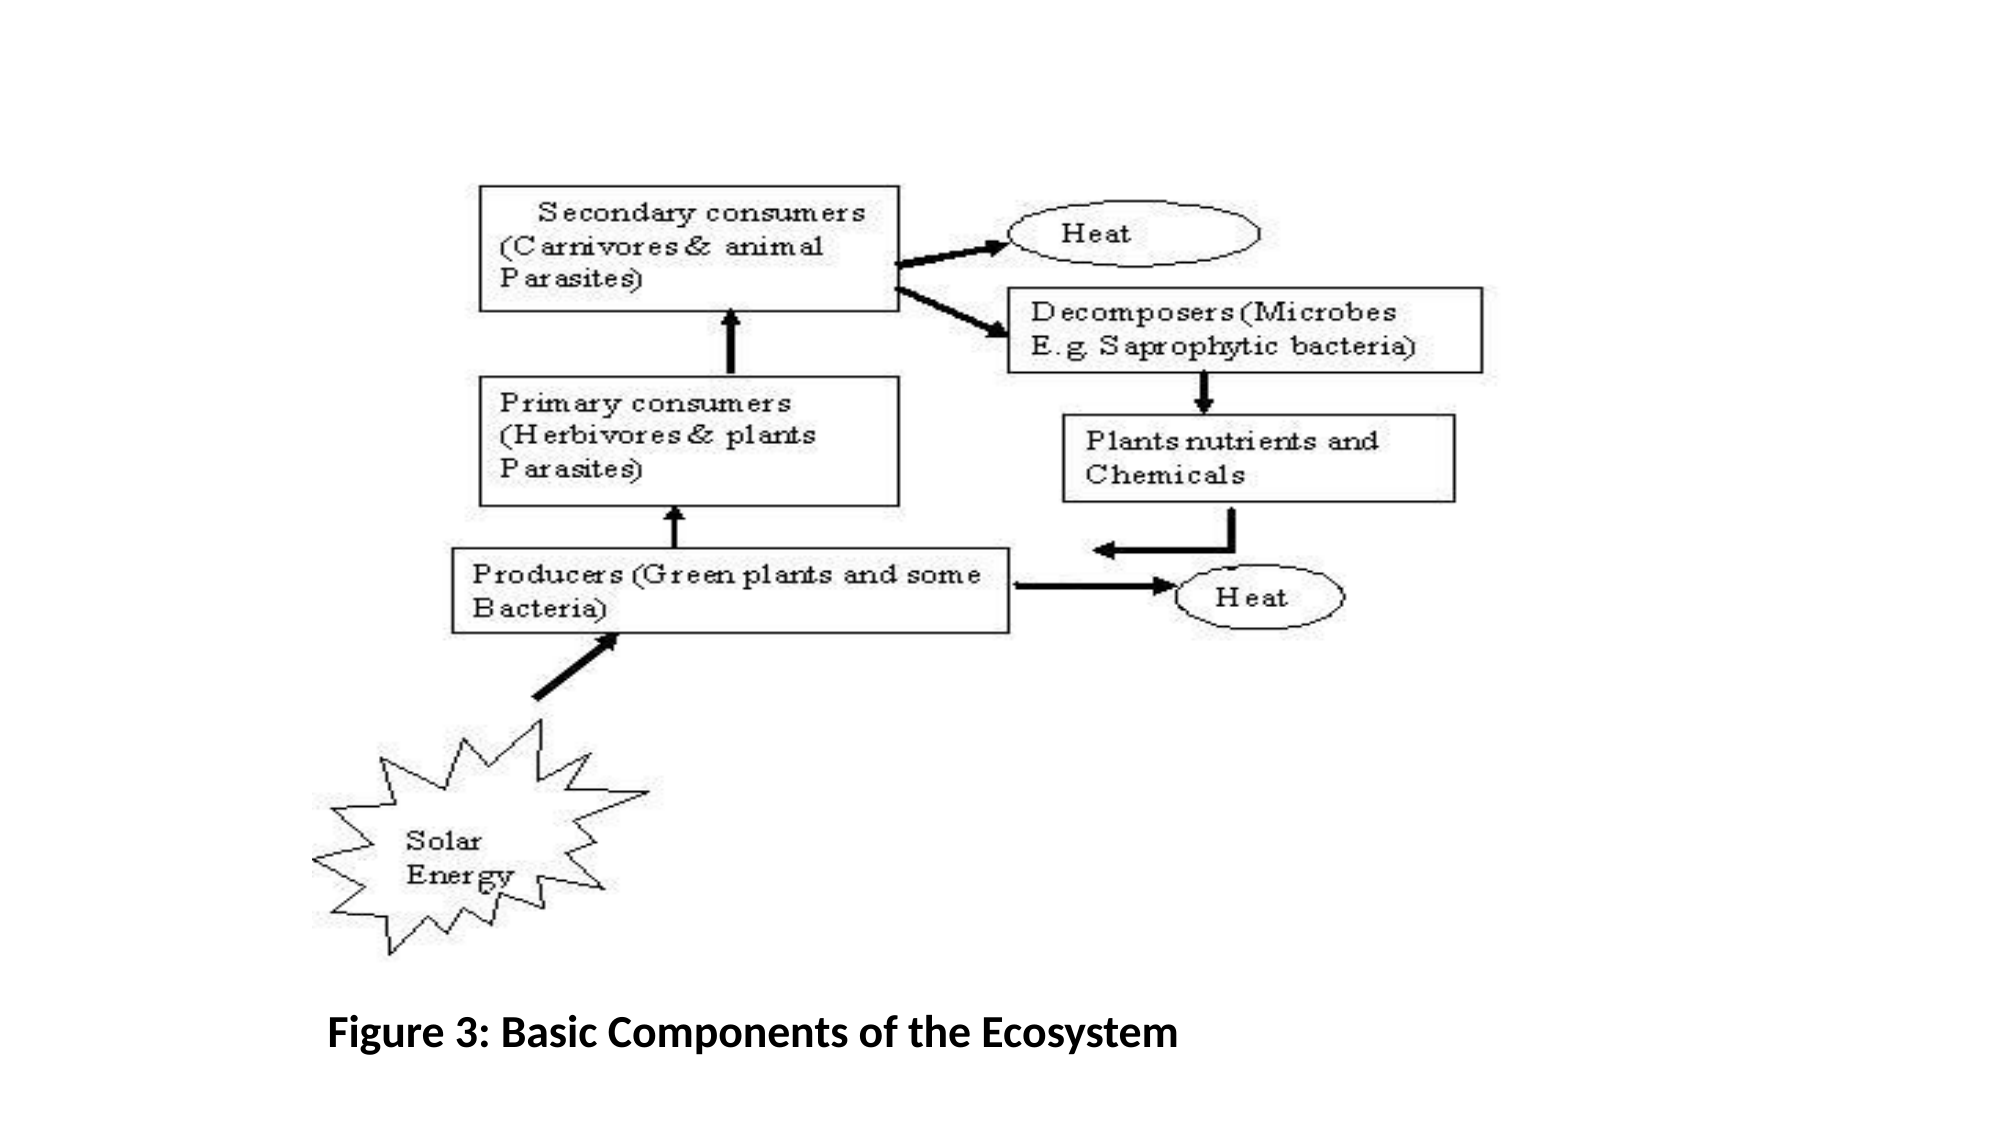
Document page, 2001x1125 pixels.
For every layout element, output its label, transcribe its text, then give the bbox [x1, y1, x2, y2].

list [312, 99, 1663, 988]
list Figure 3: Basic Components of the Ecosystem [312, 999, 1650, 1075]
